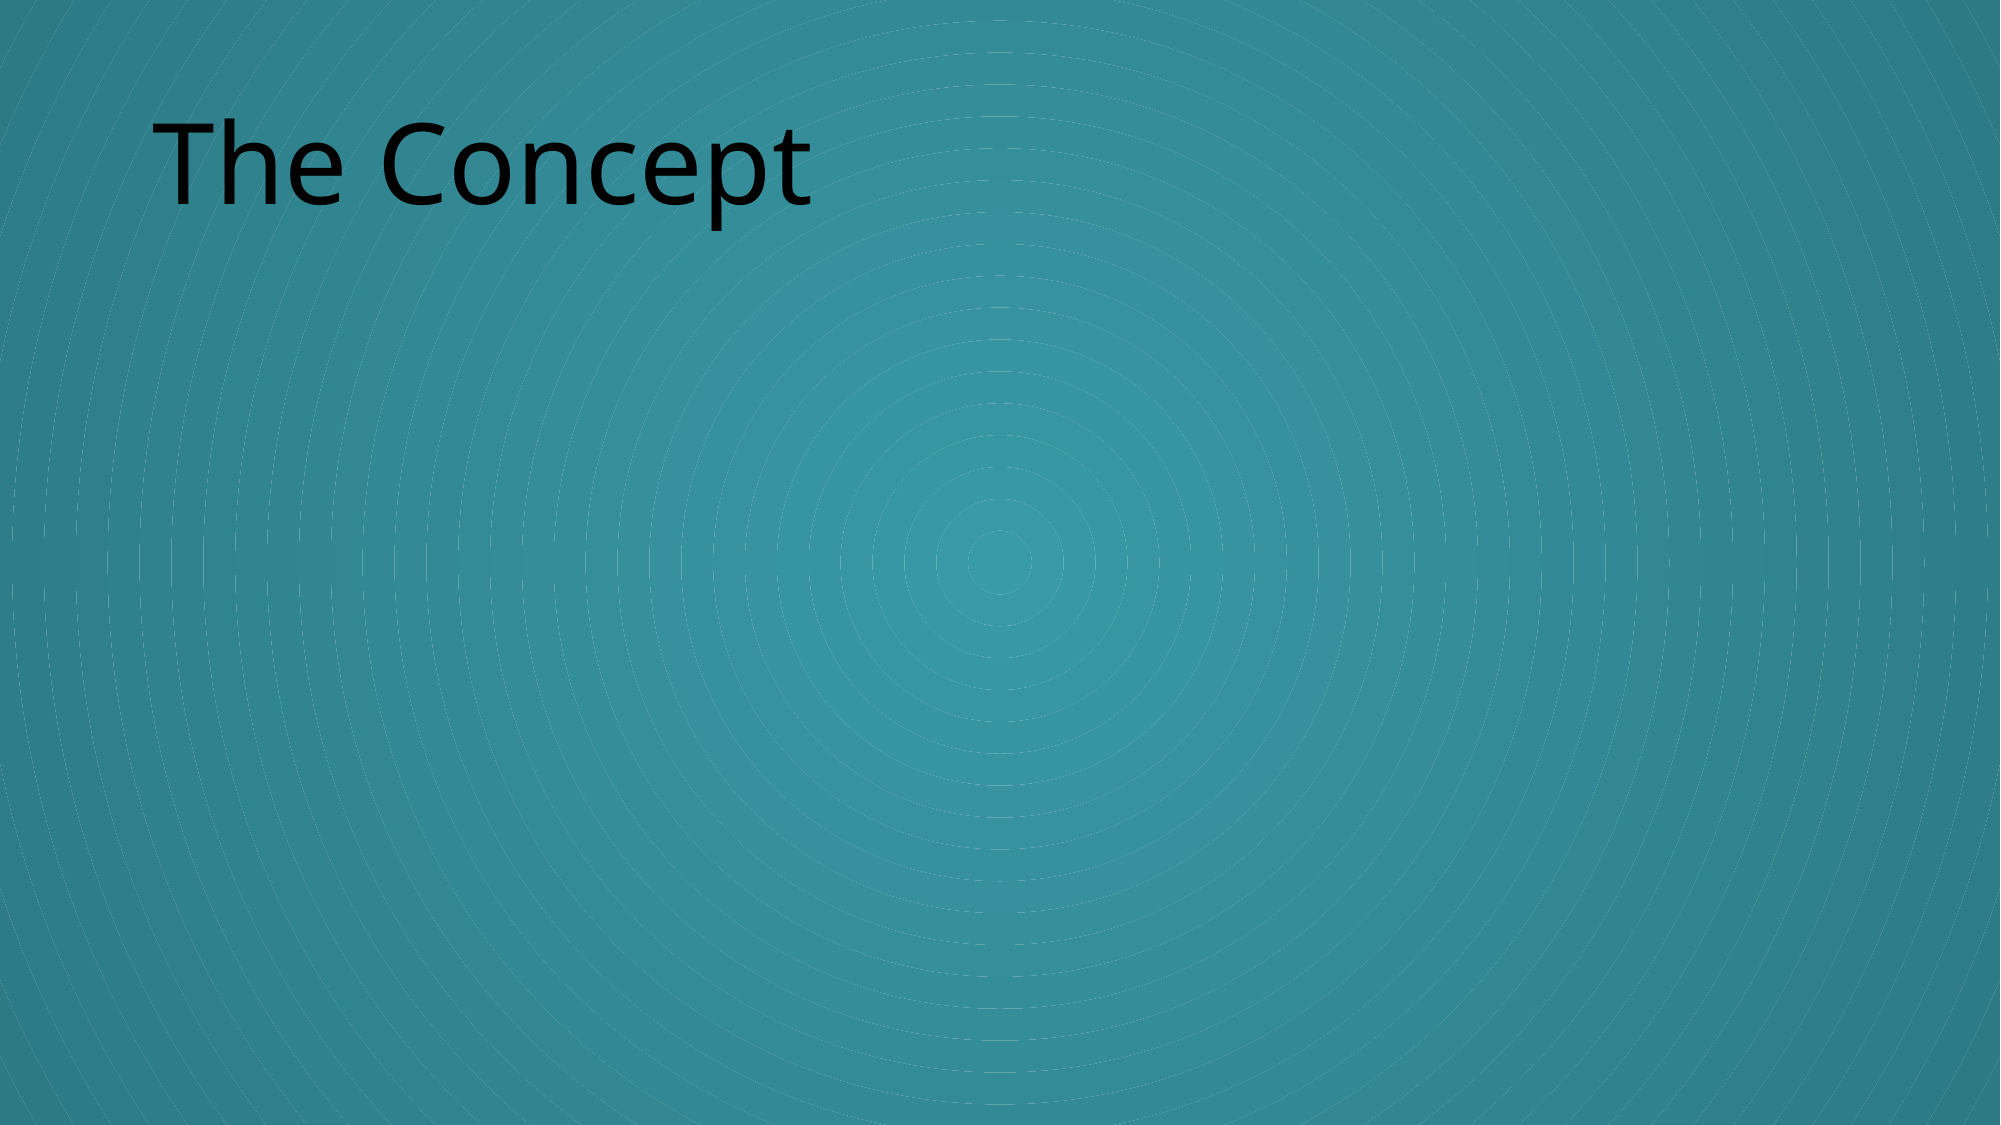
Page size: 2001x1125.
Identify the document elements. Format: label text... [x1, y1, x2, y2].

title The Concept [137, 59, 1863, 278]
